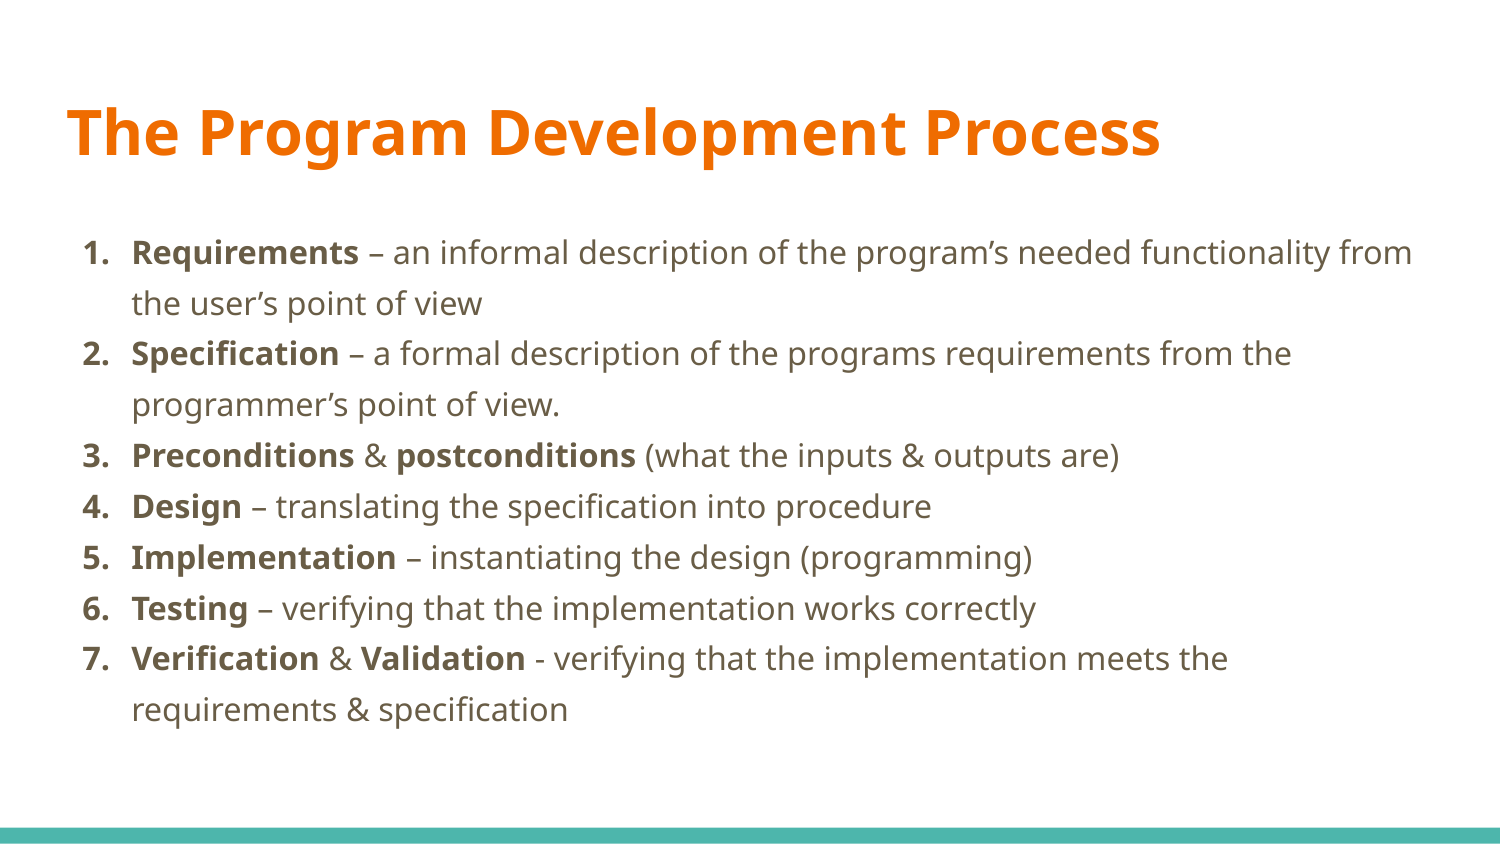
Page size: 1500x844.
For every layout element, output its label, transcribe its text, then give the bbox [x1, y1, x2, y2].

list Requirements – an informal description of the program’s needed functionality from the user’s point of view Specification – a formal description of the programs requirements from the programmer’s point of view. Preconditions & postconditions (what the inputs & outputs are) Design – translating the specification into procedure Implementation – instantiating the design (programming) Testing – verifying that the implementation works correctly Verification & Validation - verifying that the implementation meets the requirements & specification [51, 207, 1449, 750]
title The Program Development Process [51, 72, 1449, 189]
